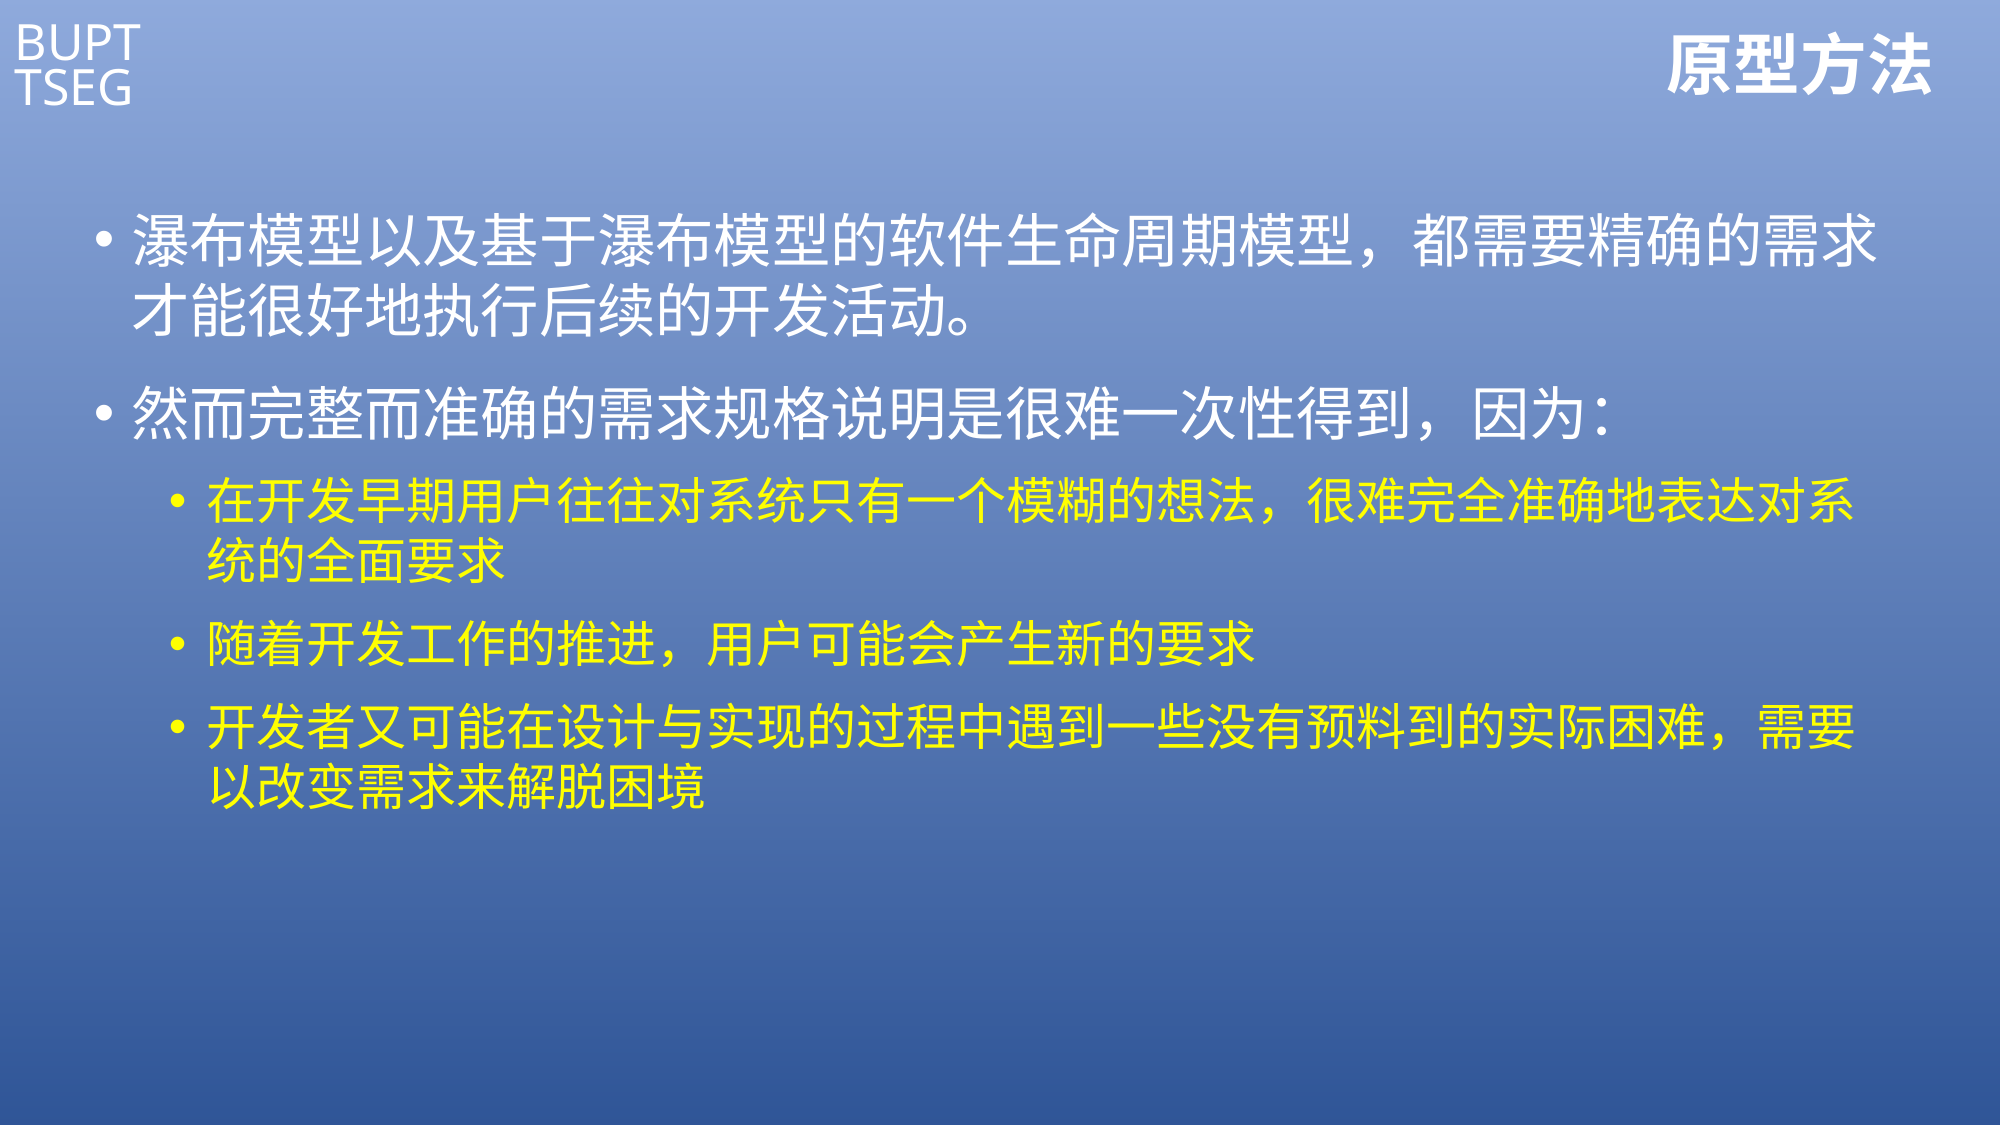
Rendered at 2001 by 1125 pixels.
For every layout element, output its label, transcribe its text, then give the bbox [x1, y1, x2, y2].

title 原型方法 [253, 15, 1949, 122]
list 瀑布模型以及基于瀑布模型的软件生命周期模型，都需要精确的需求才能很好地执行后续的开发活动。 然而完整而准确的需求规格说明是很难一次性得到，因为： 在开发早期用户往往对系统只有一个模糊的想法，很难完全准确地表达对系统的全面要求 随着开发工作的推进，用户可能会产生新的要求 开发者又可能在设计与实现的过程中遇到一些没有预料到的实际困难，需要以改变需求来解脱困境 [78, 196, 1910, 1028]
